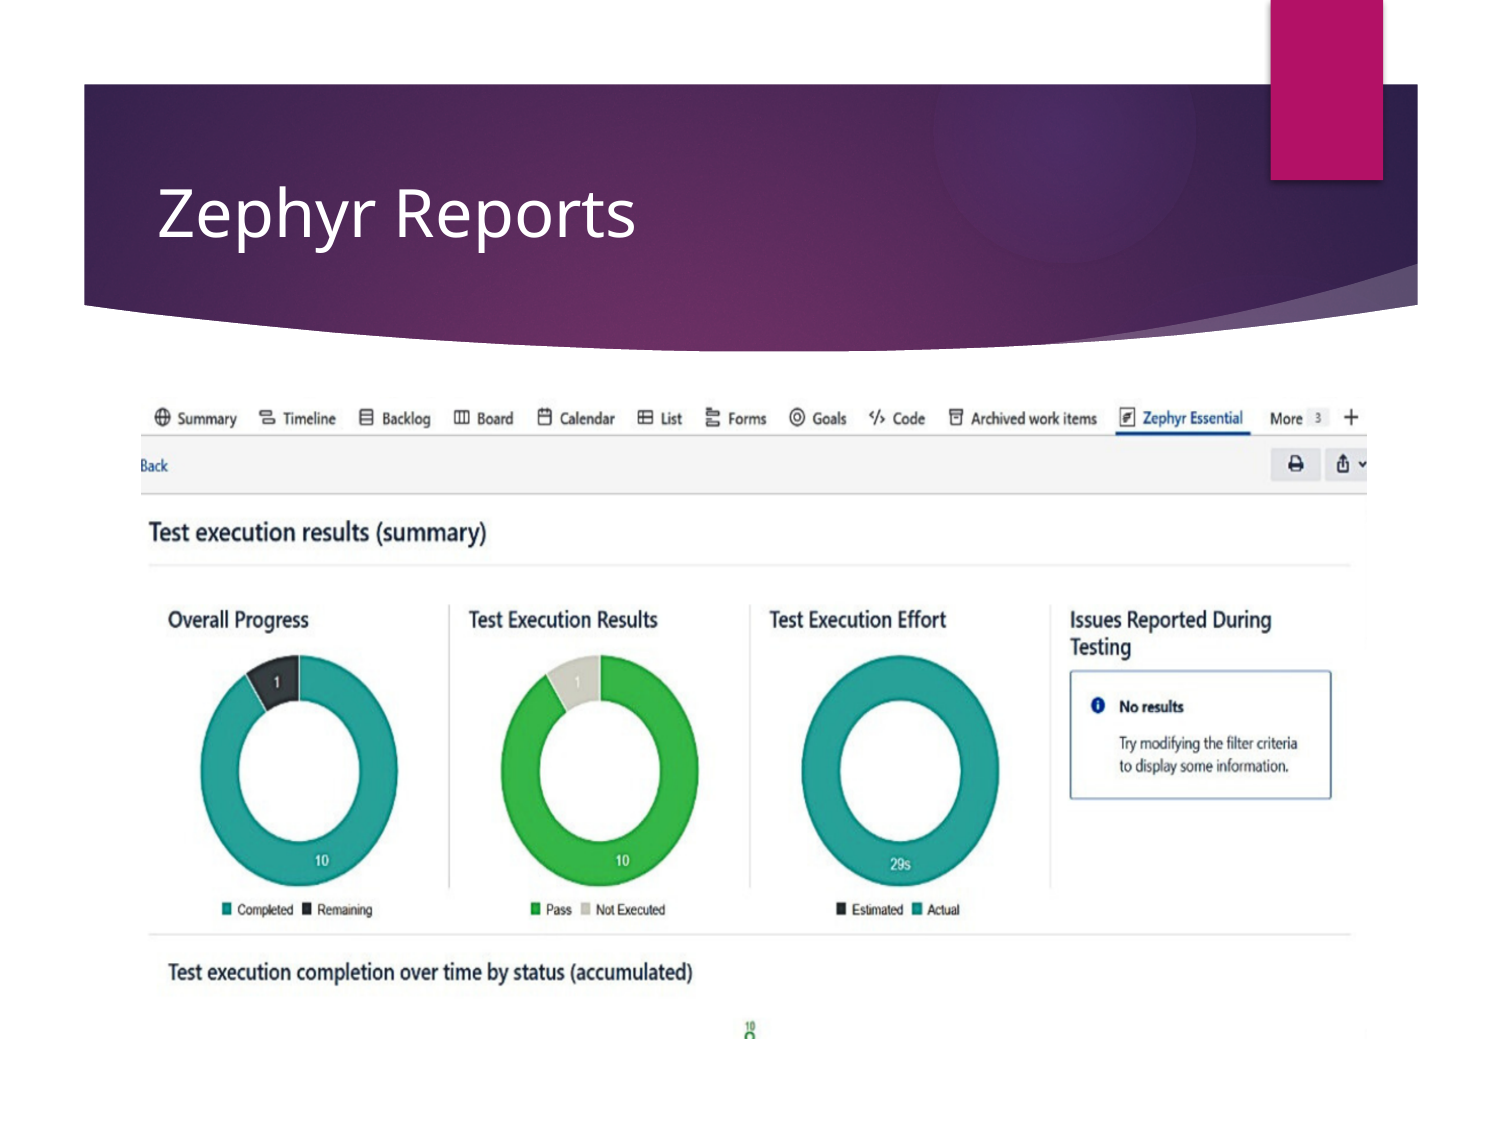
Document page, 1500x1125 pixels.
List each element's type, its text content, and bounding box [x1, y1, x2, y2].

title Zephyr Reports [142, 152, 1183, 269]
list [141, 397, 1367, 1039]
